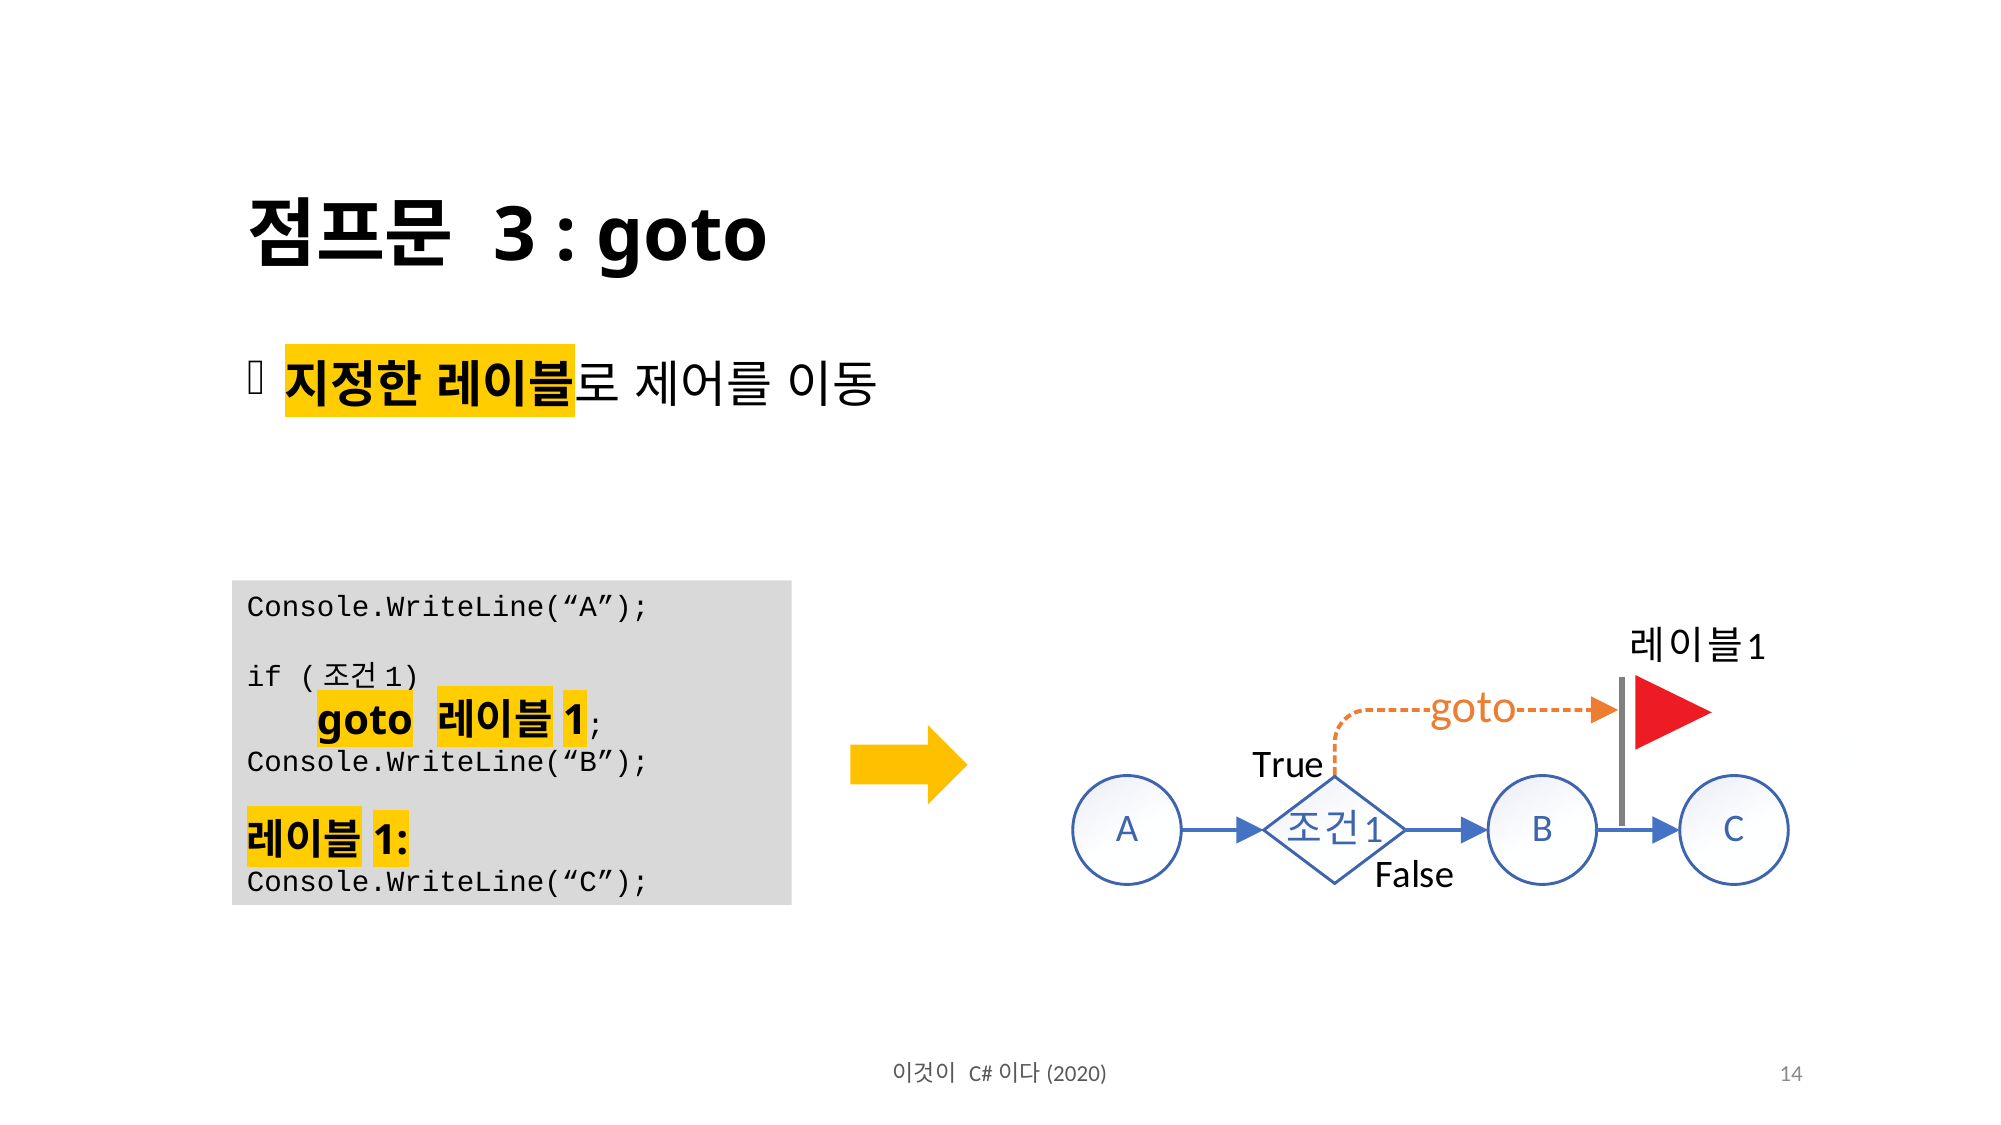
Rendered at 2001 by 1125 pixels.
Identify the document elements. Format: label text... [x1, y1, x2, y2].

text_box 점프문 3 : goto 지정한 레이블로 제어를 이동 [232, 180, 1807, 642]
footer 이것이 C#이다(2020) [662, 1042, 1338, 1103]
picture [1065, 607, 1899, 921]
text_box [849, 723, 969, 806]
text_box Console.WriteLine(“A”); if (조건1) goto 레이블1; Console.WriteLine(“B”); 레이블1: Console.WriteLine(“C”); [232, 580, 792, 905]
slide_number 14 [1413, 1042, 1819, 1103]
